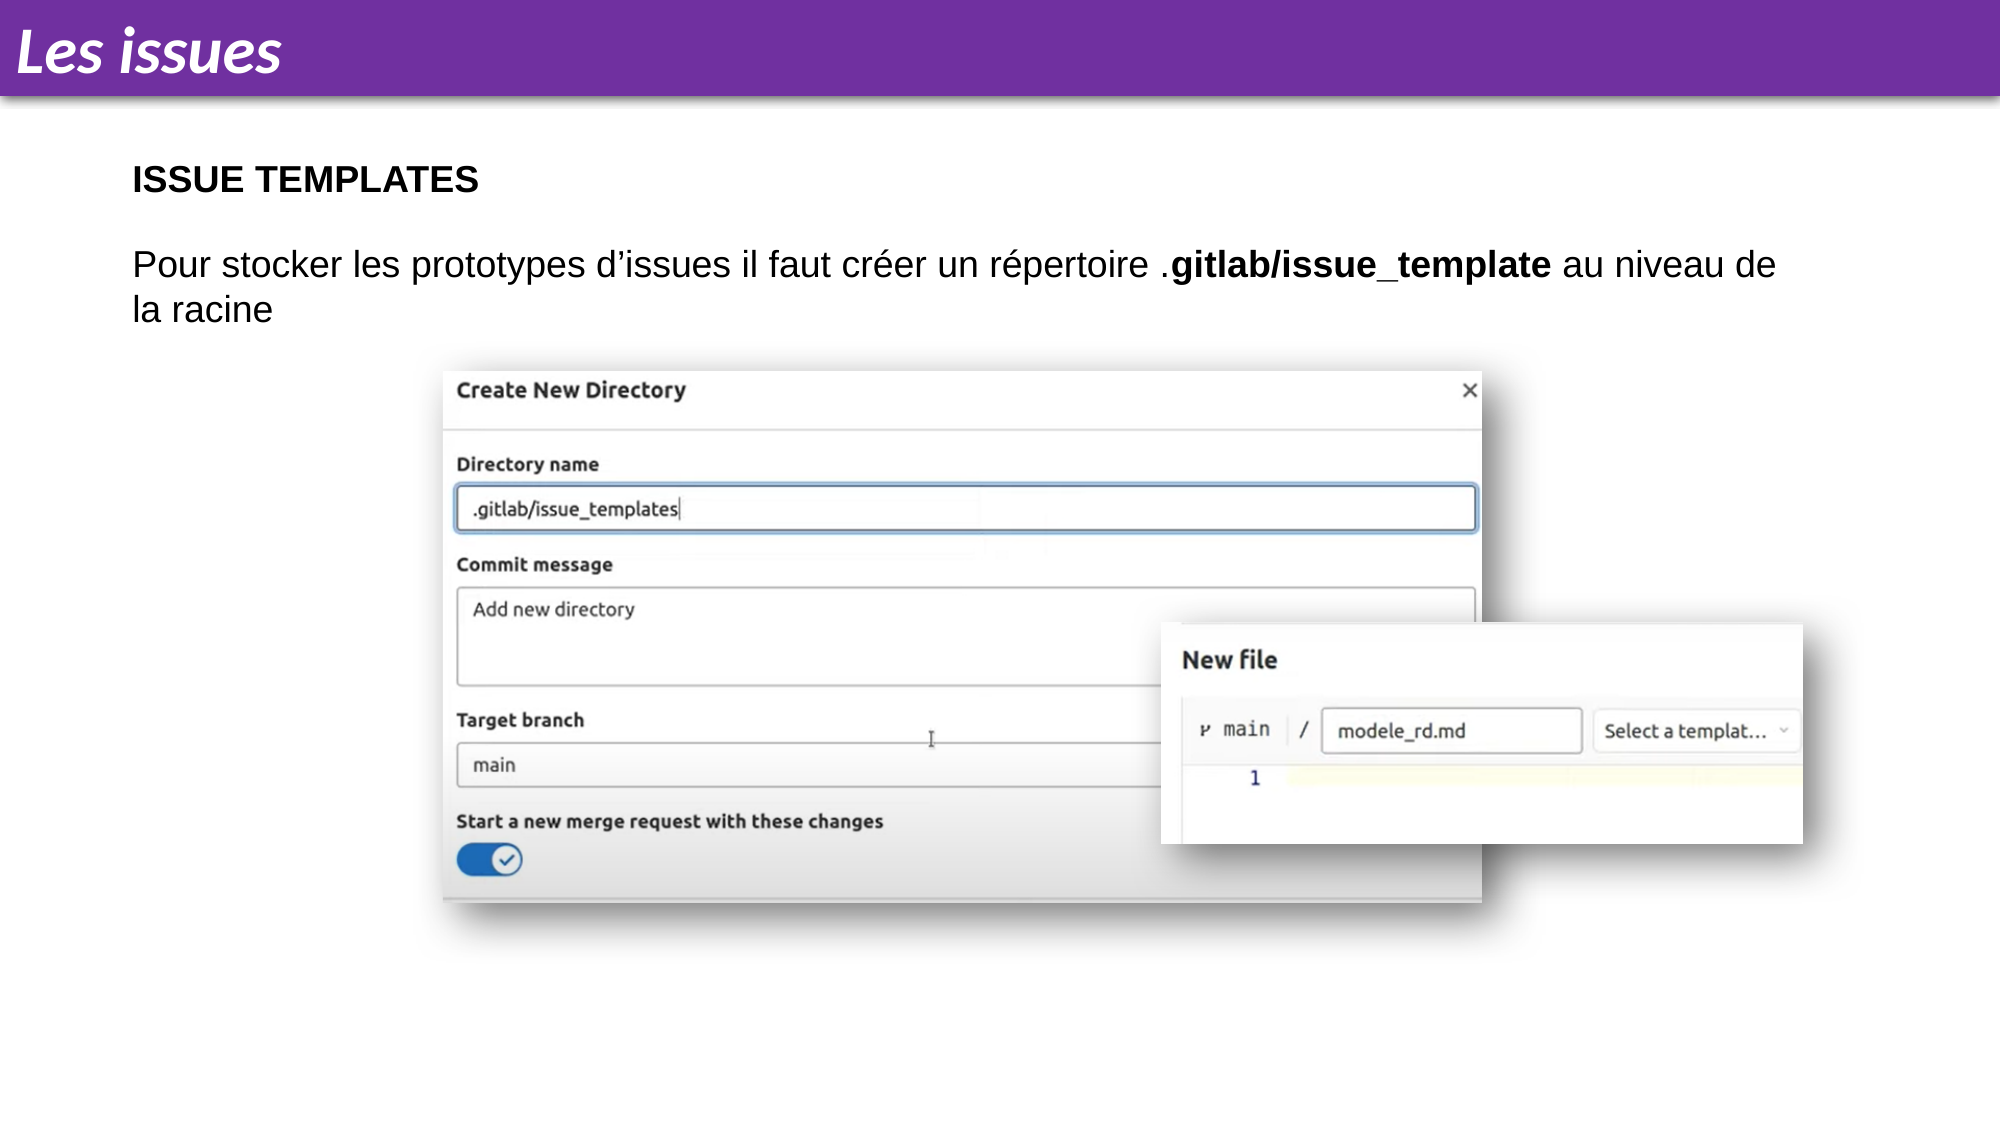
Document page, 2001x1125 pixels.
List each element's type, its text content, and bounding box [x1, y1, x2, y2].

text_box ISSUE TEMPLATES Pour stocker les prototypes d’issues il faut créer un répertoire .gitlab/issue_template au niveau de la racine [132, 154, 1793, 330]
text_box Les issues [1, 0, 297, 95]
text_box [0, 0, 2000, 96]
picture [442, 371, 1803, 903]
